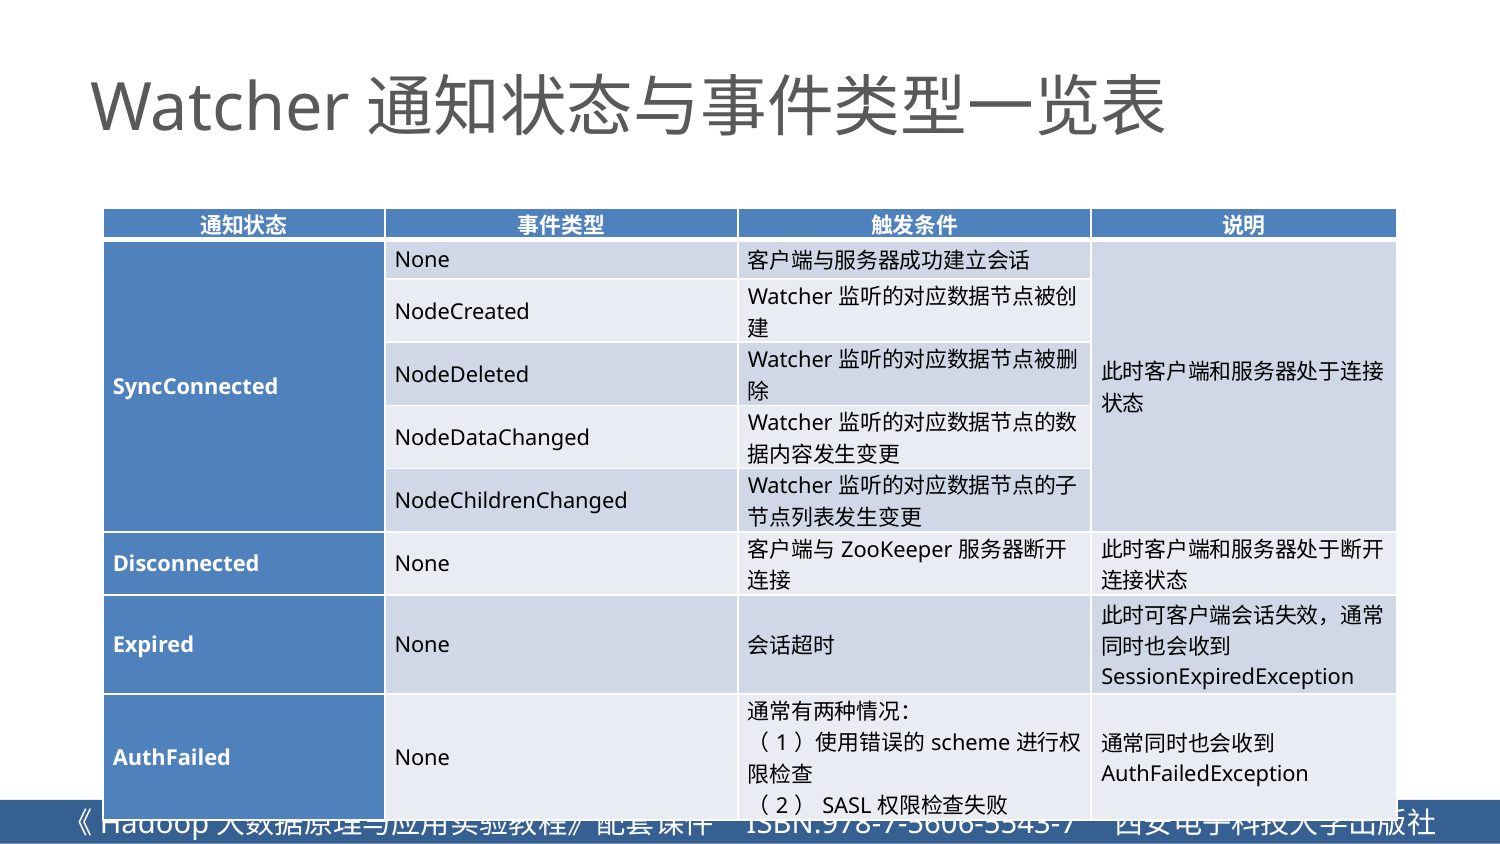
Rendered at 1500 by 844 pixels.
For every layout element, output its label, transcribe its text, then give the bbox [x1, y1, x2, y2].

table_cell SyncConnected [104, 242, 384, 531]
table_cell None [386, 596, 737, 693]
table_header 说明 [1092, 209, 1396, 237]
table_cell NodeCreated [386, 280, 737, 341]
table_cell NodeDeleted [386, 343, 737, 405]
table_cell 会话超时 [739, 596, 1090, 693]
table_cell 客户端与服务器成功建立会话 [739, 242, 1090, 278]
table_cell None [386, 242, 737, 278]
table_cell None [386, 533, 737, 594]
table_cell Watcher监听的对应数据节点的数据内容发生变更 [739, 406, 1090, 468]
table_cell 此时客户端和服务器处于连接状态 [1092, 242, 1396, 531]
table_cell Disconnected [104, 533, 384, 594]
table_cell 客户端与ZooKeeper服务器断开连接 [739, 533, 1090, 594]
table_cell Expired [104, 596, 384, 693]
table_header 通知状态 [104, 209, 384, 237]
table_cell NodeChildrenChanged [386, 469, 737, 531]
title Watcher通知状态与事件类型一览表 [75, 33, 1425, 175]
table_cell NodeDataChanged [386, 406, 737, 468]
table_cell 此时可客户端会话失效，通常同时也会收到SessionExpiredException [1092, 596, 1396, 693]
table_cell AuthFailed [104, 695, 384, 819]
table_cell 通常有两种情况： （1）使用错误的scheme进行权限检查 （2）SASL权限检查失败 [739, 695, 1090, 819]
table_cell Watcher监听的对应数据节点被删除 [739, 343, 1090, 405]
table_cell 通常同时也会收到AuthFailedException [1092, 695, 1396, 819]
table_cell 此时客户端和服务器处于断开连接状态 [1092, 533, 1396, 594]
table_cell None [386, 695, 737, 819]
table_cell Watcher监听的对应数据节点的子节点列表发生变更 [739, 469, 1090, 531]
table_header 事件类型 [386, 209, 737, 237]
table_cell Watcher监听的对应数据节点被创建 [739, 280, 1090, 341]
table_header 触发条件 [739, 209, 1090, 237]
